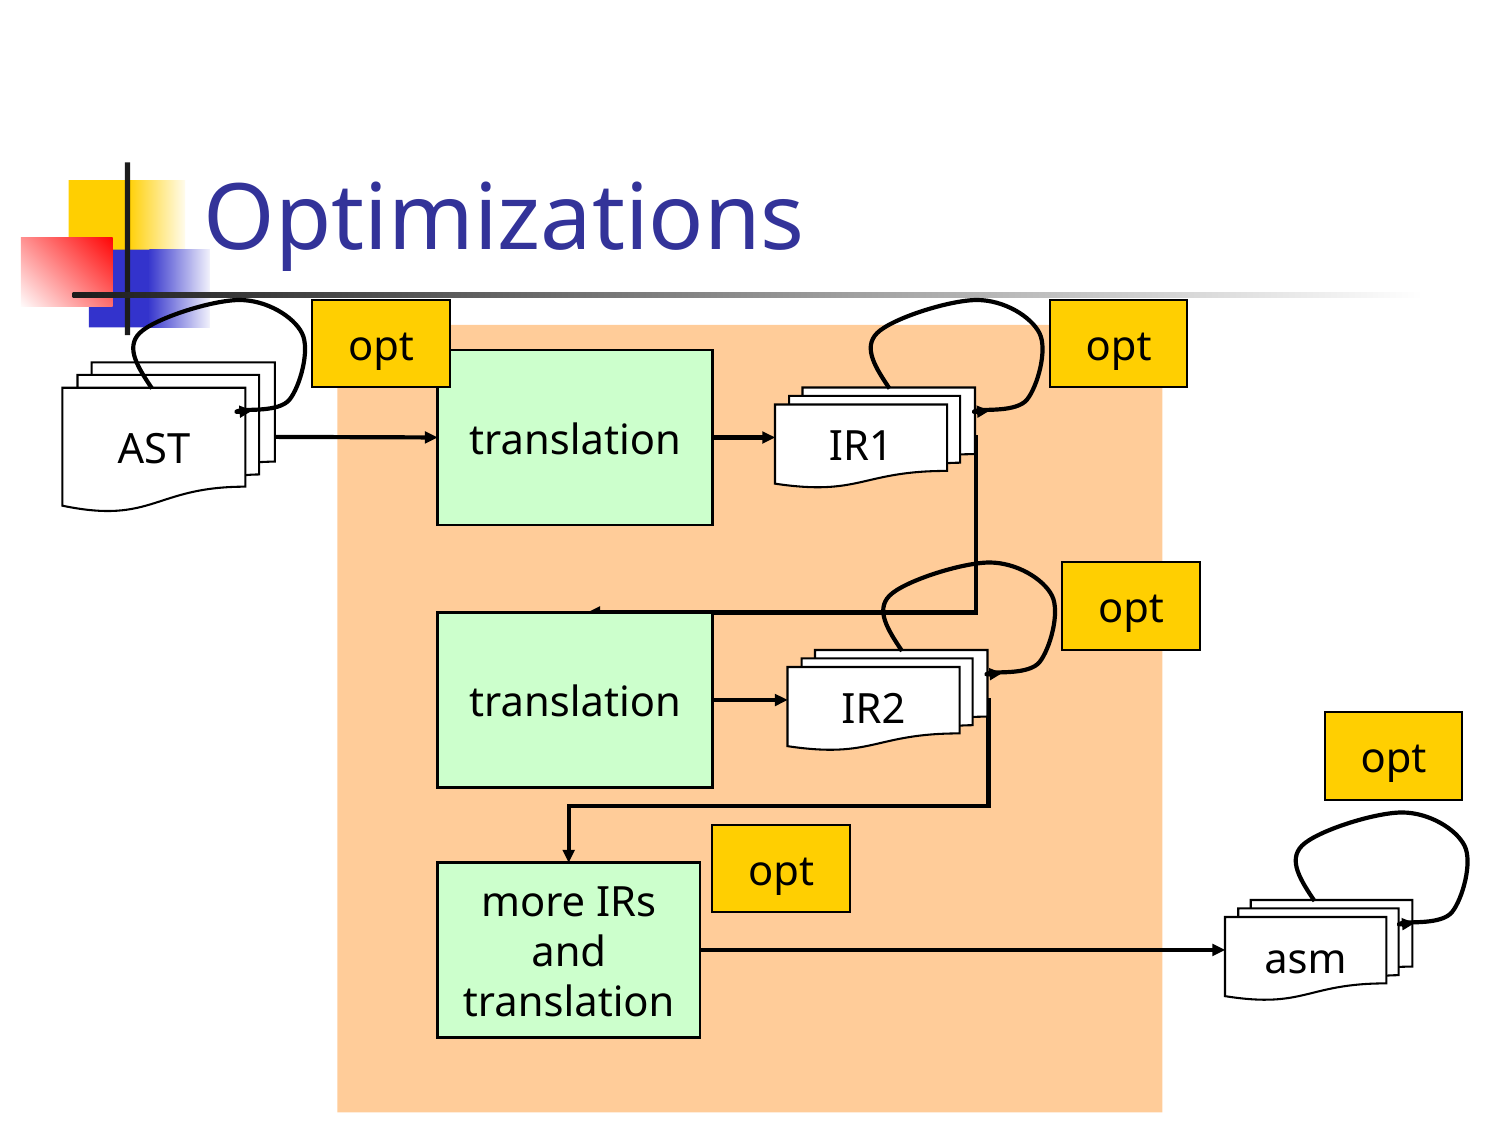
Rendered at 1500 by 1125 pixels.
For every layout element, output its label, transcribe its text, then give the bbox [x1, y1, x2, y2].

text_box more IRs and translation [437, 862, 700, 1038]
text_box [568, 699, 988, 863]
text_box [450, 324, 888, 434]
text_box [337, 444, 1163, 1113]
text_box [870, 299, 1043, 418]
text_box [1295, 812, 1468, 931]
text_box translation [437, 350, 713, 526]
text_box opt [1324, 712, 1463, 800]
text_box IR1 [774, 387, 976, 436]
text_box opt [1062, 562, 1200, 650]
text_box translation [437, 612, 713, 788]
text_box opt [1049, 299, 1188, 388]
text_box [337, 388, 437, 436]
text_box IR2 [787, 650, 988, 699]
text_box [885, 562, 1056, 681]
text_box opt [712, 872, 850, 913]
text_box opt [312, 299, 450, 388]
text_box [133, 299, 306, 418]
title Optimizations [188, 35, 1468, 275]
text_box [700, 324, 1163, 948]
text_box asm [1224, 900, 1413, 1000]
text_box AST [62, 362, 275, 512]
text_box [587, 437, 976, 613]
